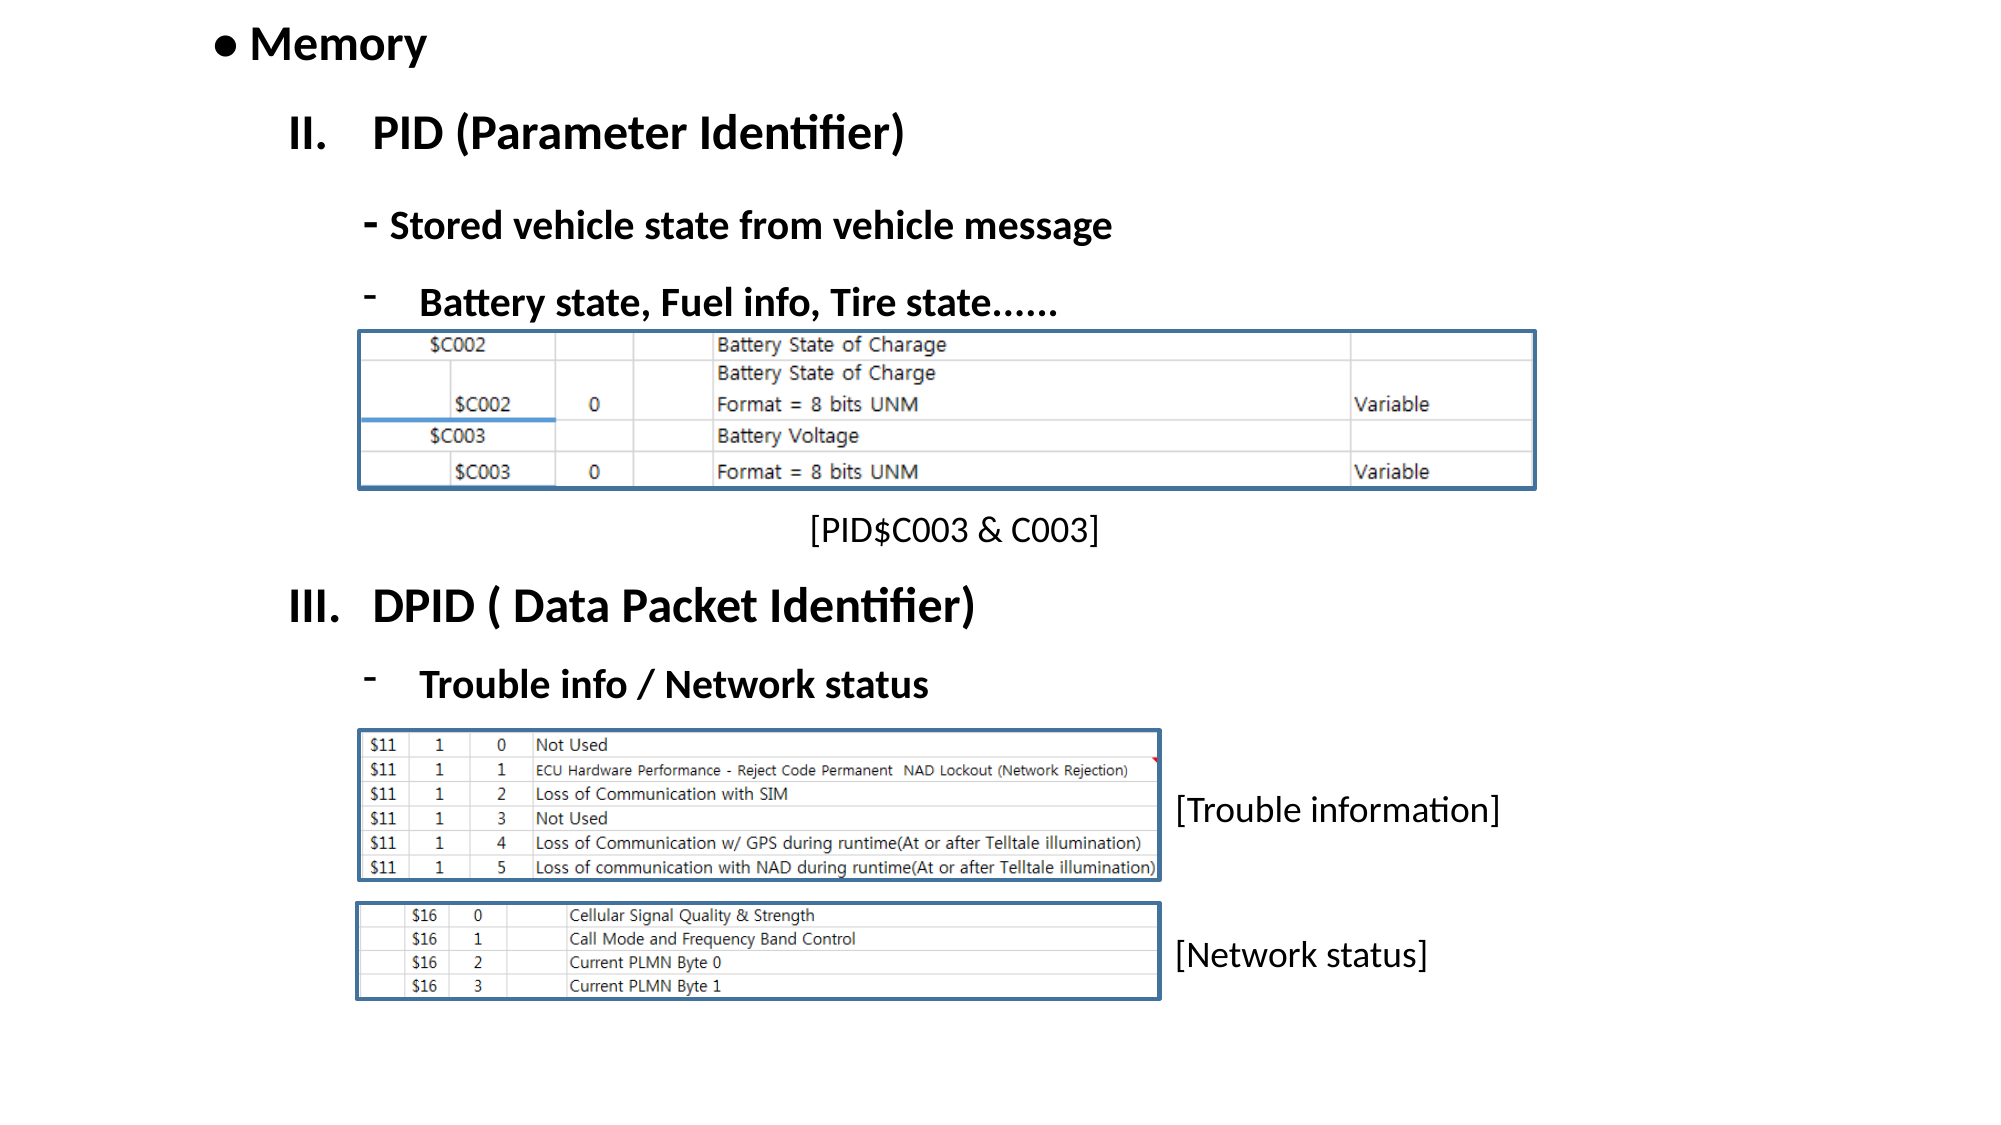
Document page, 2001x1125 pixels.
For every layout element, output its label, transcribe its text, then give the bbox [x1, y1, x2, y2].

picture [361, 732, 1158, 879]
picture [361, 333, 1533, 487]
text_box • Memory [198, 3, 643, 62]
picture [358, 904, 1158, 997]
text_box PID (Parameter Identifier) - Stored vehicle state from vehicle message Battery state, Fuel info, Tire state...... DPID ( Data Packet Identifier) Trouble info / Network status [198, 62, 1738, 715]
text_box [PID$C003 & C003] [794, 497, 1115, 558]
text_box [Trouble information] [1160, 777, 1517, 838]
text_box [Network status] [1160, 923, 1444, 983]
